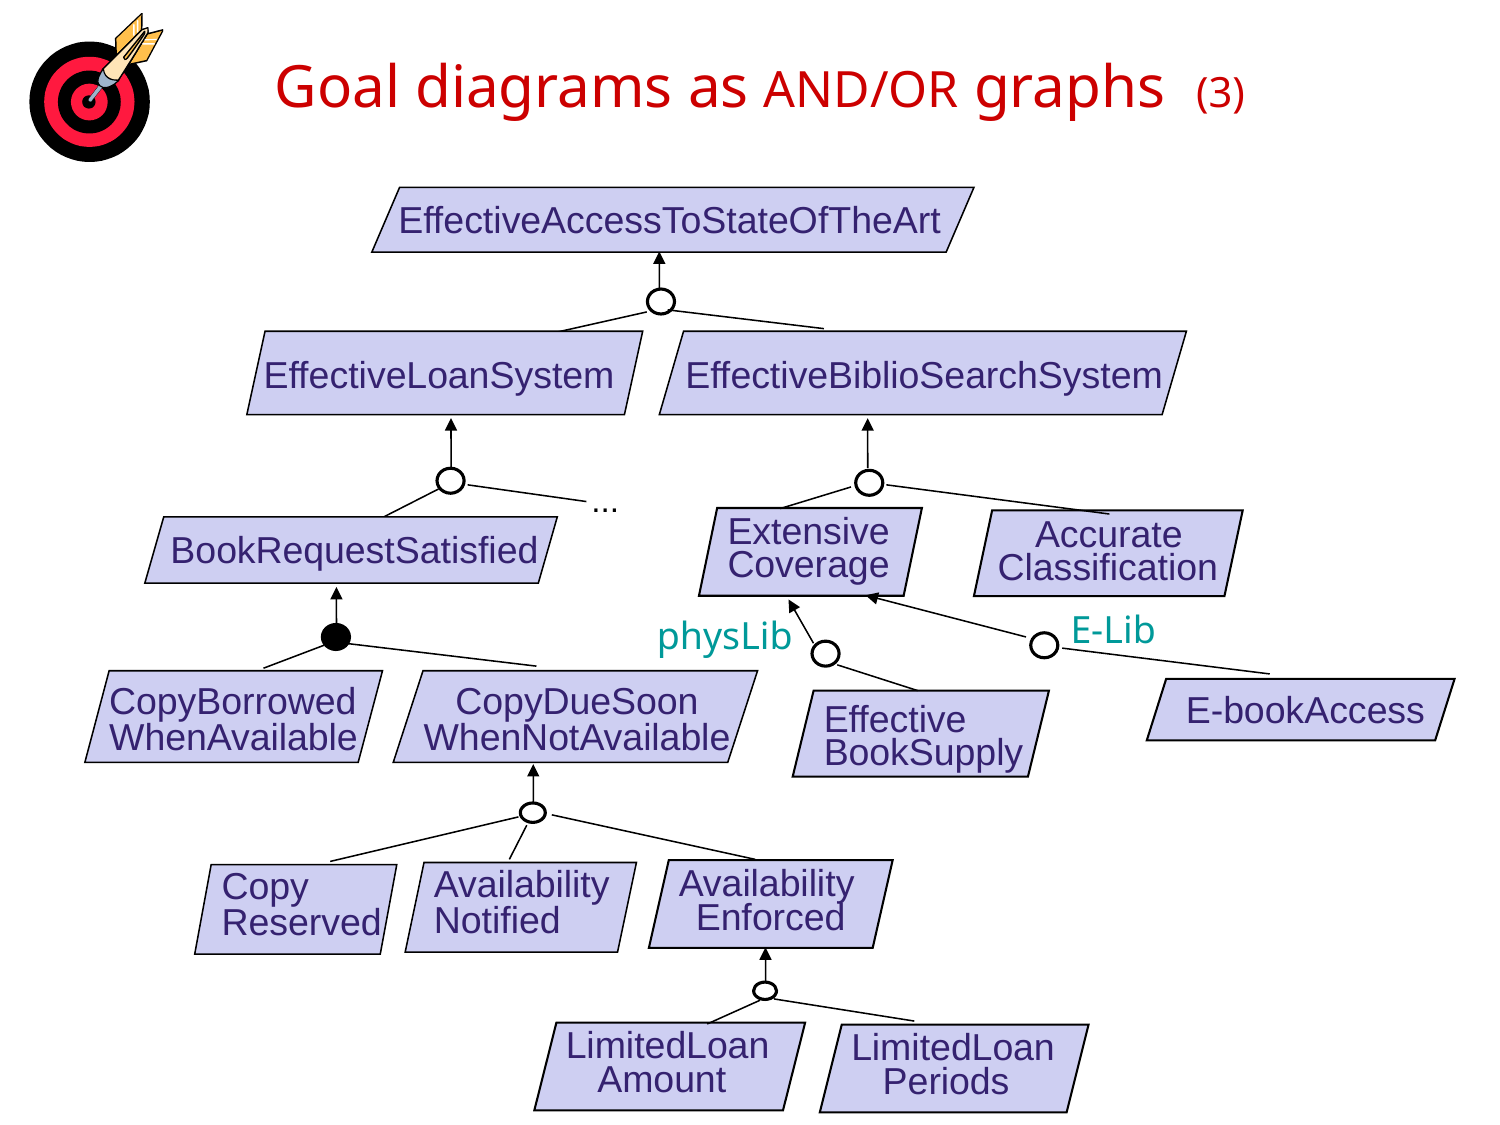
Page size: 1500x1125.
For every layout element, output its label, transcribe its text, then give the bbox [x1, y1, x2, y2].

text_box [753, 947, 777, 1000]
text_box [653, 253, 666, 289]
text_box Copy Reserved [206, 863, 398, 948]
text_box [861, 418, 874, 469]
text_box CopyDueSoon WhenNotAvailable [404, 678, 749, 765]
text_box E-Lib [1055, 598, 1207, 653]
text_box [1146, 678, 1455, 741]
text_box [84, 727, 94, 763]
text_box [534, 1048, 784, 1111]
text_box [246, 405, 627, 415]
text_box [393, 729, 404, 763]
text_box [668, 860, 893, 925]
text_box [29, 12, 164, 163]
text_box ... [576, 471, 638, 526]
text_box BookRequestSatisfied [155, 518, 557, 578]
text_box [698, 532, 866, 596]
text_box [322, 624, 350, 650]
text_box [841, 1024, 1089, 1091]
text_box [520, 763, 546, 823]
text_box physLib [642, 604, 831, 659]
text_box Accurate Classification [983, 512, 1235, 597]
text_box [647, 659, 800, 698]
text_box [819, 1047, 1067, 1113]
text_box [294, 268, 633, 331]
title Goal diagrams as AND/OR graphs (3) [168, 25, 1470, 151]
text_box [647, 289, 675, 314]
text_box [1030, 632, 1055, 658]
text_box [648, 881, 752, 948]
text_box [865, 592, 1027, 638]
text_box Extensive Coverage [712, 509, 908, 594]
text_box [813, 642, 840, 667]
text_box [420, 670, 758, 698]
text_box CopyBorrowed WhenAvailable [94, 678, 376, 765]
text_box [144, 547, 540, 584]
text_box E-bookAccess [1171, 687, 1459, 761]
text_box [680, 331, 1187, 343]
text_box EffectiveAccessToStateOfTheArt [383, 197, 984, 244]
text_box [659, 377, 1165, 415]
text_box [194, 892, 382, 955]
text_box [107, 670, 383, 696]
text_box [973, 553, 983, 597]
text_box Effective BookSupply [809, 697, 1050, 776]
text_box [371, 226, 950, 253]
text_box EffectiveBiblioSearchSystem [670, 343, 1183, 405]
text_box EffectiveLoanSystem [248, 343, 642, 405]
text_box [436, 417, 465, 494]
text_box [716, 507, 922, 575]
text_box [262, 331, 643, 343]
text_box [405, 886, 619, 953]
text_box [855, 470, 883, 496]
text_box [792, 709, 1029, 777]
text_box LimitedLoan Amount [550, 1024, 789, 1109]
text_box Availability Enforced [664, 861, 878, 946]
text_box [330, 586, 343, 624]
text_box [788, 599, 796, 604]
text_box Availability Notified [419, 861, 638, 946]
text_box [991, 510, 1243, 547]
text_box [556, 1022, 806, 1087]
text_box [395, 187, 974, 197]
text_box [812, 690, 1049, 697]
text_box LimitedLoan Periods [836, 1026, 1072, 1111]
